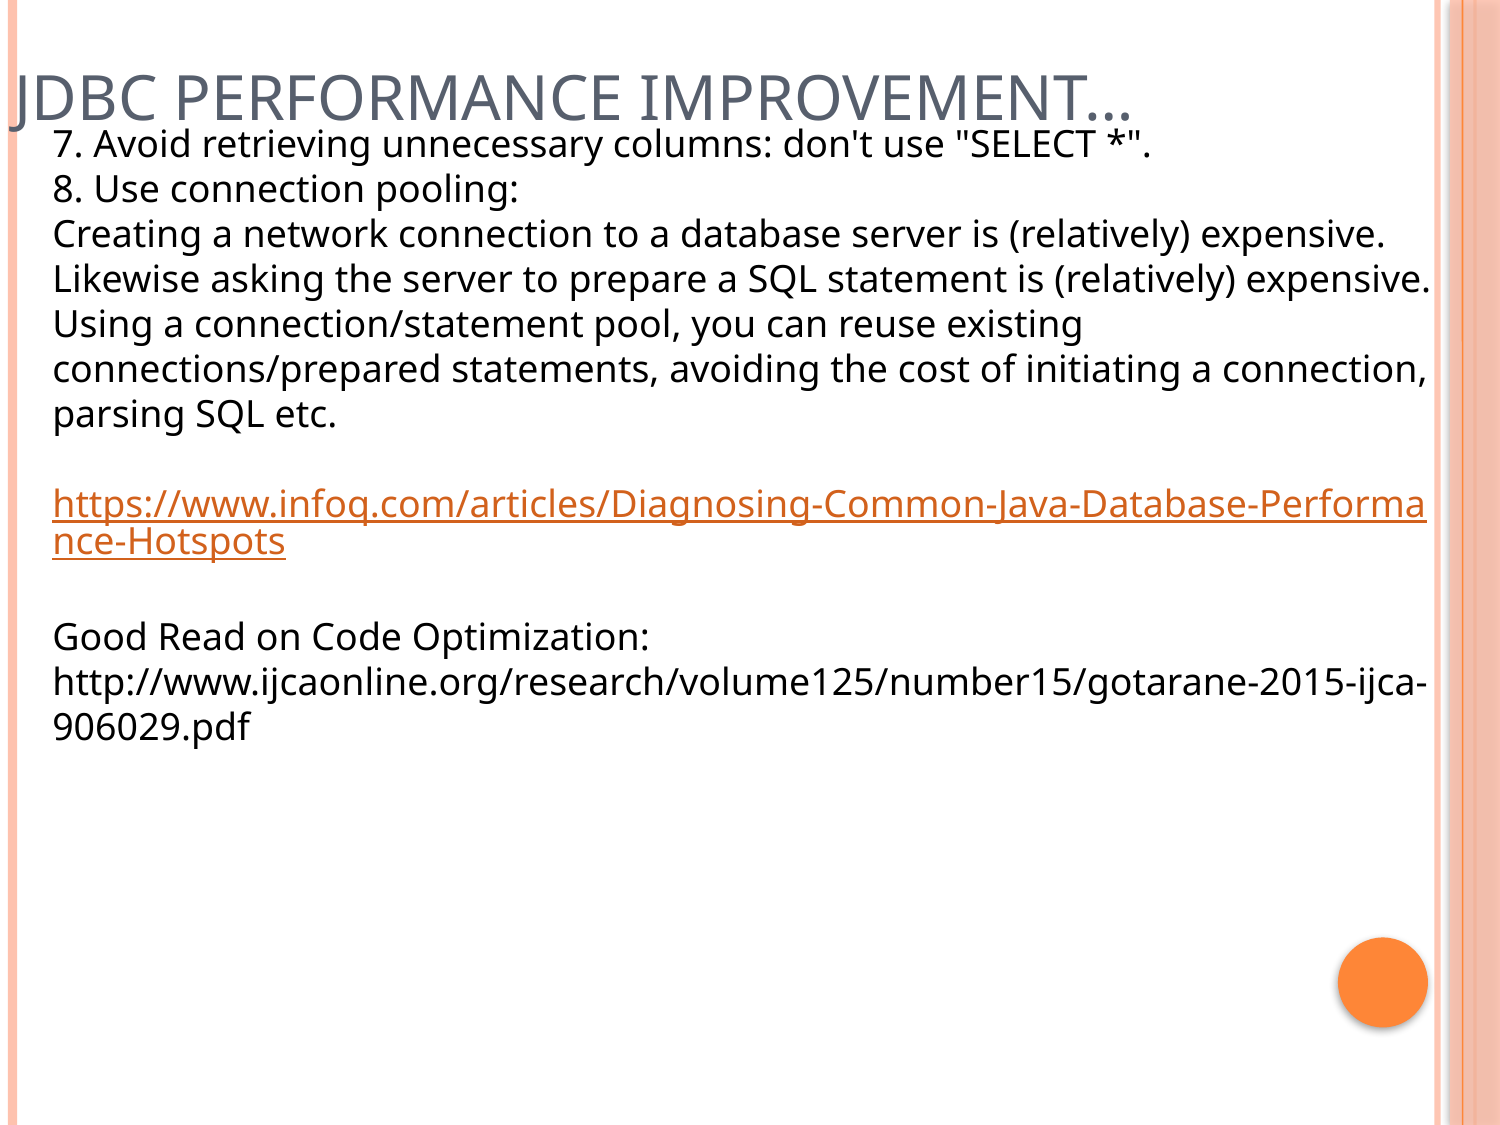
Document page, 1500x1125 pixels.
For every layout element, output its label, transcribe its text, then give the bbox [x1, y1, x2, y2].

title Jdbc Performance Improvement… [0, 37, 1413, 141]
text_box 7. Avoid retrieving unnecessary columns: don't use "SELECT *". 8. Use connection pooling: Creating a network connection to a database server is (relatively) expensive. Likewise asking the server to prepare a SQL statement is (relatively) expensive. Using a connection/statement pool, you can reuse existing connections/prepared statements, avoiding the cost of initiating a connection, parsing SQL etc. https://www.infoq.com/articles/Diagnosing-Common-Java-Database-Performance-Hotspots Good Read on Code Optimization: http://www.ijcaonline.org/research/volume125/number15/gotarane-2015-ijca-906029.pdf [37, 112, 1463, 854]
